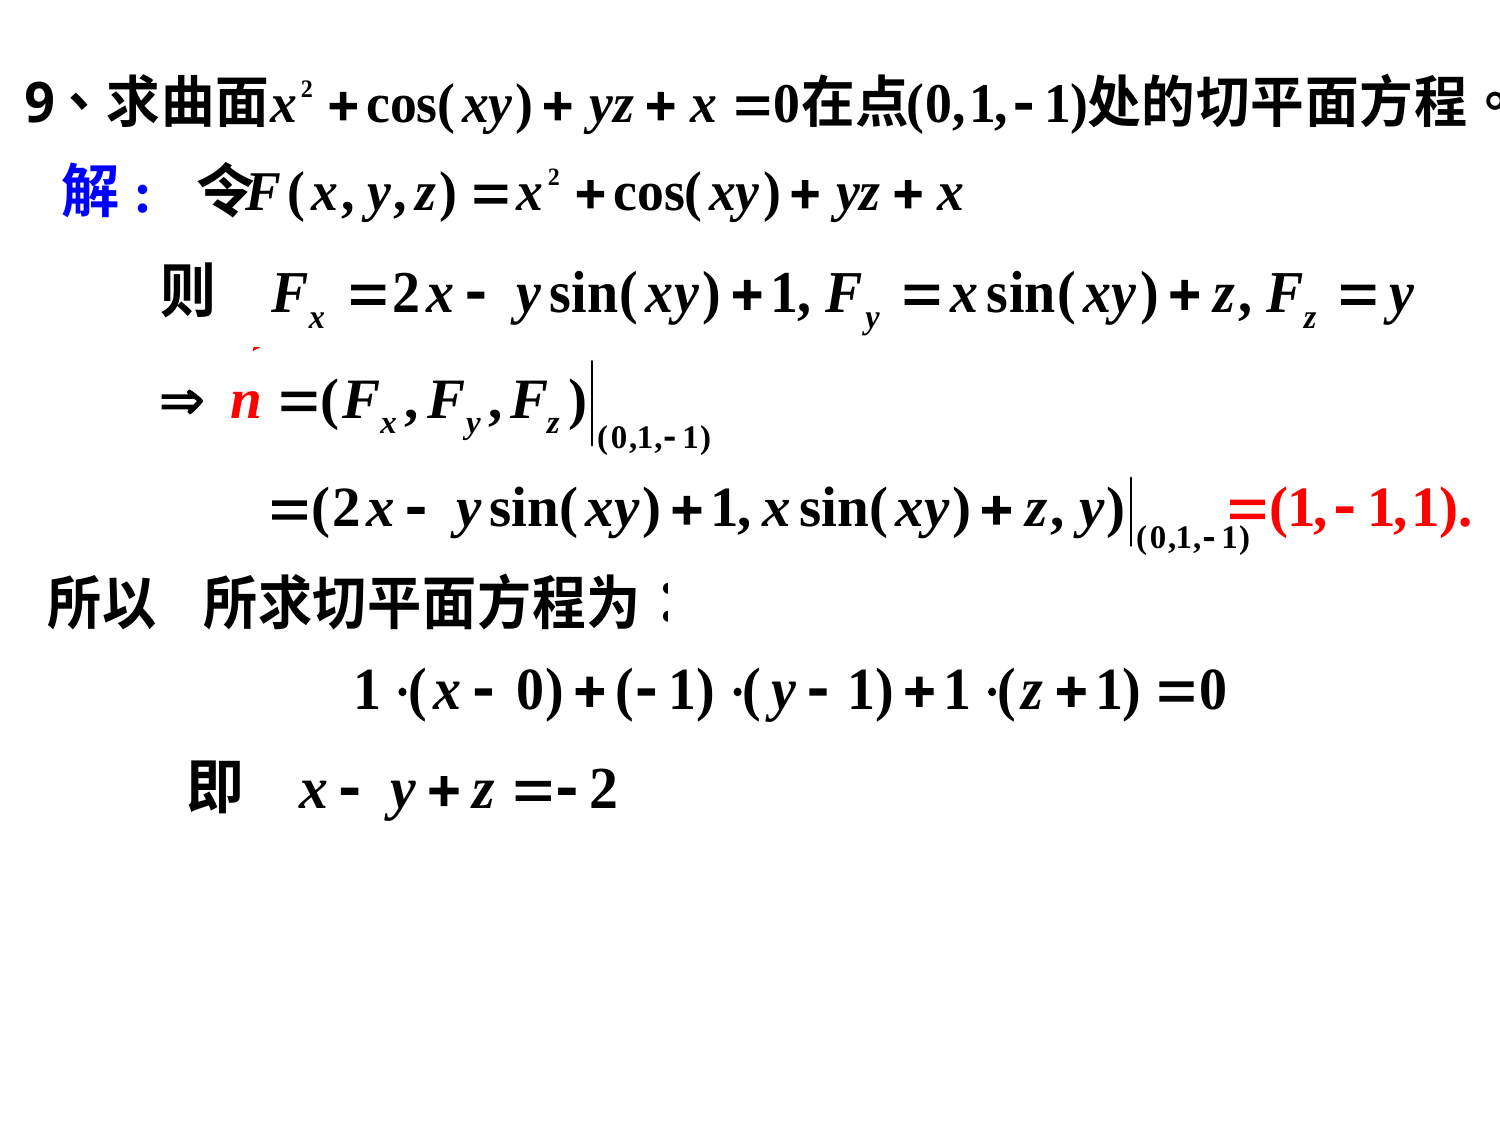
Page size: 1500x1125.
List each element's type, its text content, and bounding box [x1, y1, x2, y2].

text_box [154, 252, 1424, 344]
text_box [40, 565, 668, 646]
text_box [258, 464, 1262, 570]
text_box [236, 154, 975, 235]
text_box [348, 654, 1238, 731]
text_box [17, 66, 1500, 147]
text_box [1215, 473, 1483, 551]
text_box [182, 748, 626, 830]
text_box 解: 令 [46, 154, 232, 232]
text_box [152, 346, 723, 467]
